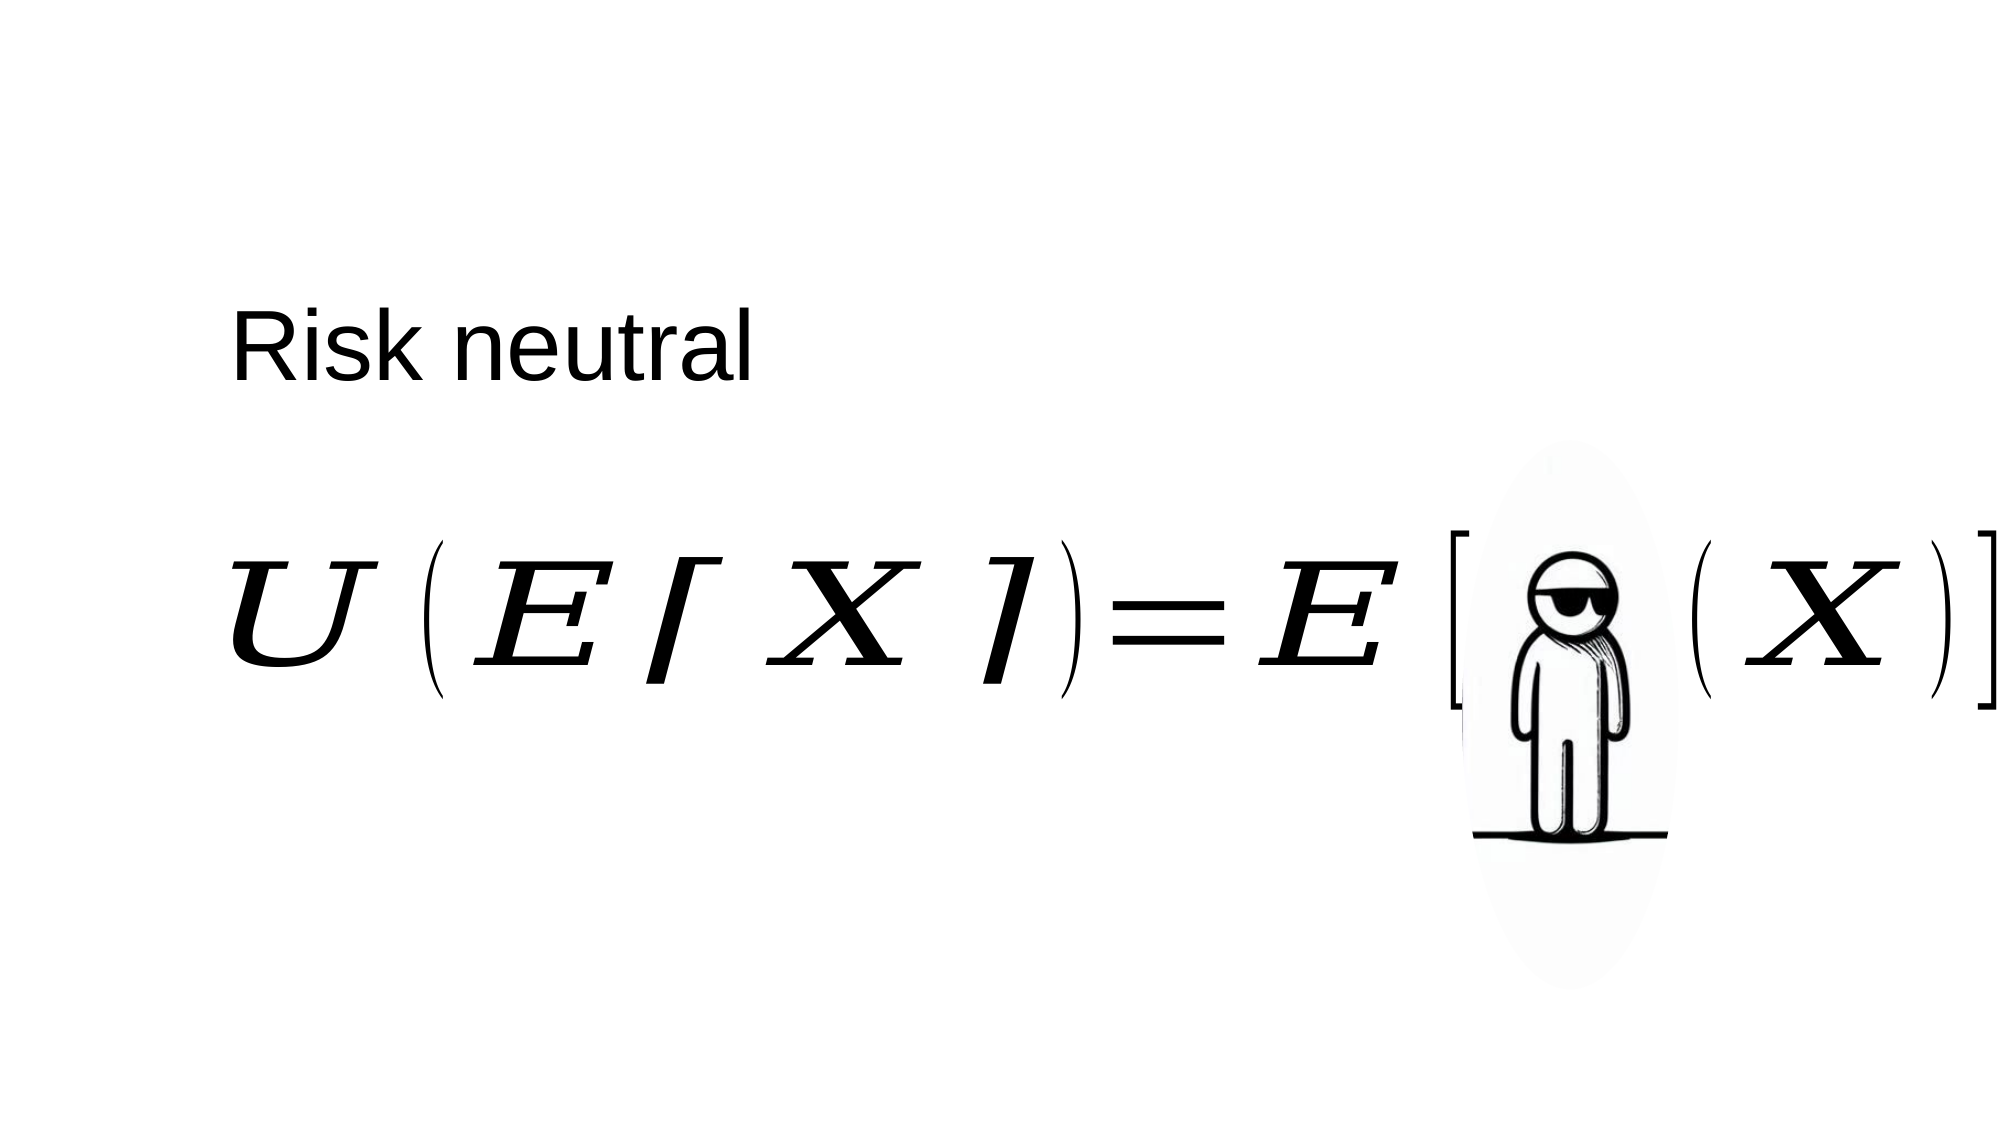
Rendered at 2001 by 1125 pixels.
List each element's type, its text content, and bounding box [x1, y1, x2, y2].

text_box Risk neutral [214, 272, 772, 408]
picture [1461, 440, 1679, 990]
